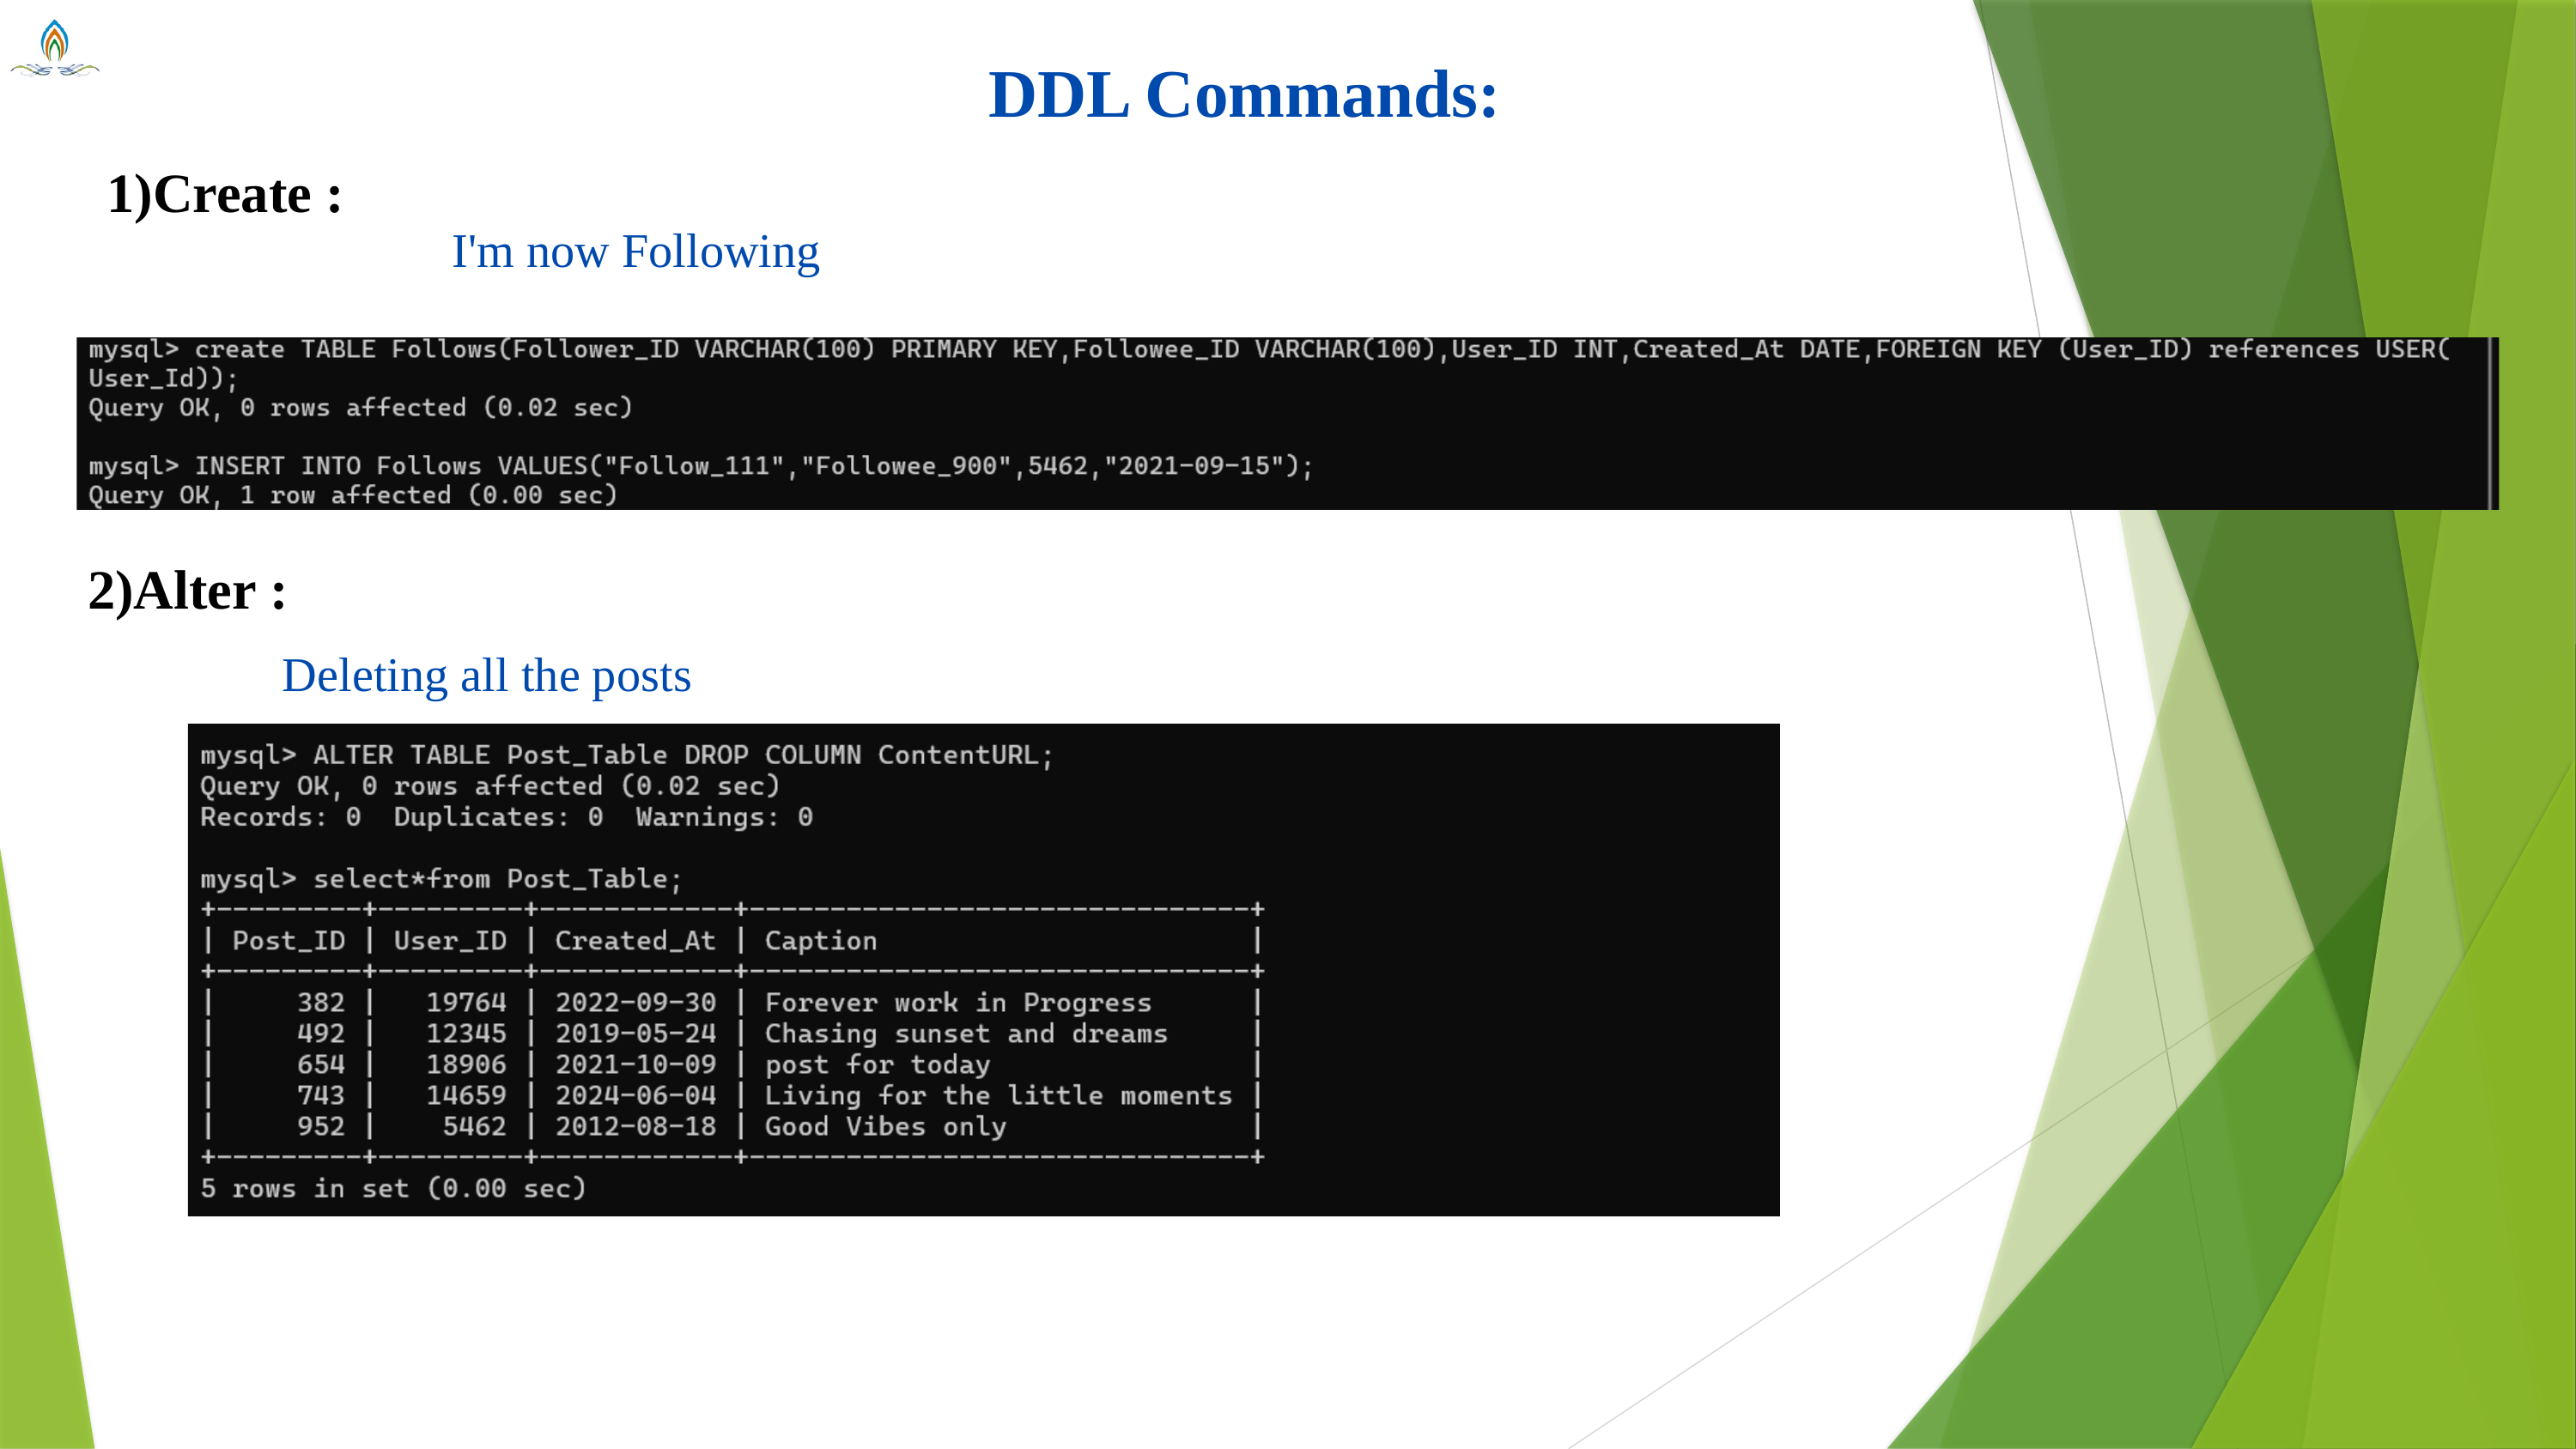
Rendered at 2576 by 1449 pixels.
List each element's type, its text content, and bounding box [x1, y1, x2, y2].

text_box [76, 337, 2500, 510]
text_box 2)Alter : [79, 532, 297, 621]
text_box Deleting all the posts [252, 625, 724, 701]
text_box [0, 0, 106, 104]
text_box 1)Create : [94, 136, 358, 224]
text_box I'm now Following [434, 201, 839, 278]
text_box DDL Commands: [966, 23, 1524, 130]
text_box [187, 724, 1780, 1216]
